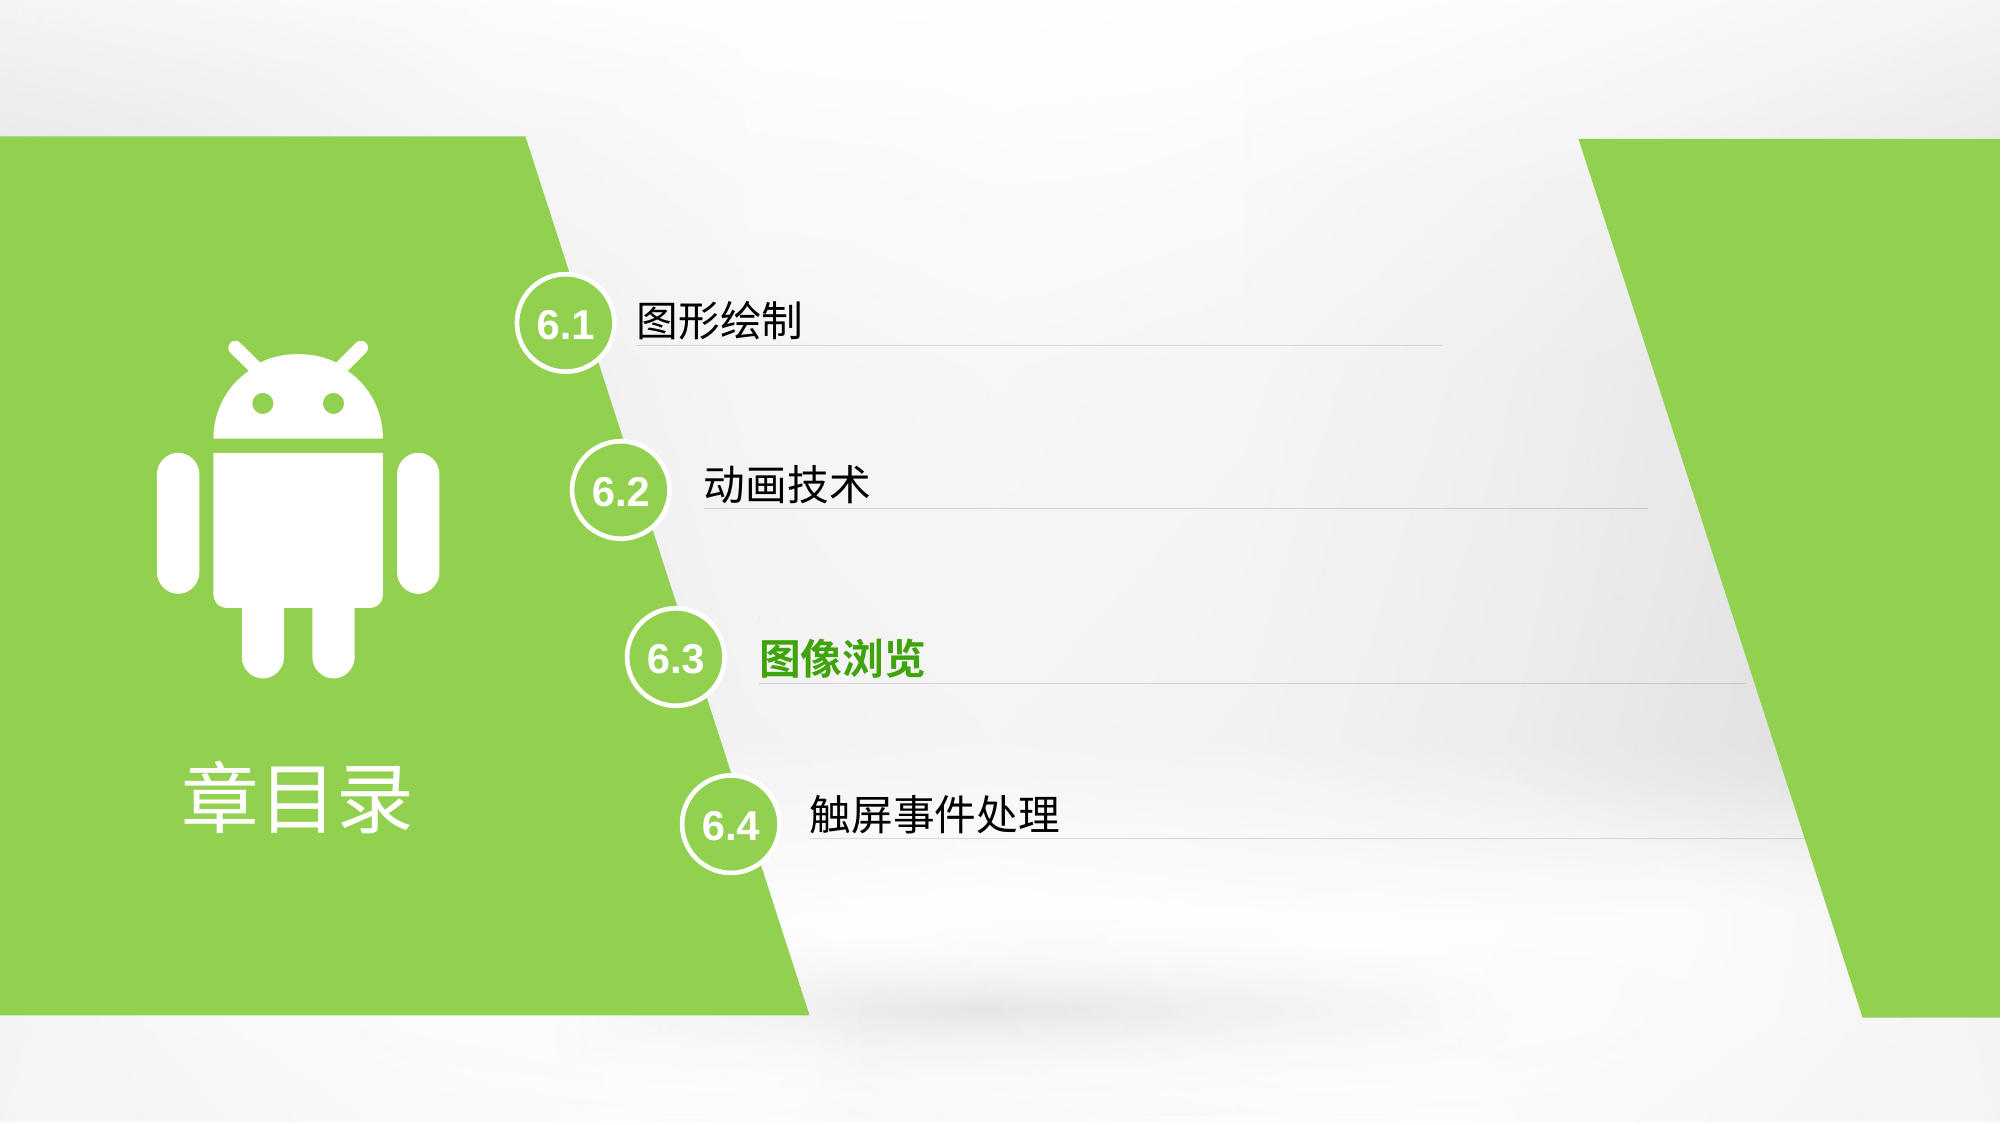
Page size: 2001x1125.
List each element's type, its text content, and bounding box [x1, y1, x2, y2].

text_box [156, 452, 200, 594]
text_box [0, 136, 810, 1016]
text_box [397, 452, 440, 594]
text_box 6.1 [515, 273, 616, 373]
text_box [213, 452, 383, 679]
text_box 章目录 [61, 732, 535, 860]
text_box [1578, 138, 2000, 1018]
text_box [213, 340, 383, 439]
text_box 6.4 [681, 774, 781, 874]
picture [0, 0, 2000, 1125]
text_box 6.2 [571, 440, 671, 540]
text_box 6.3 [626, 607, 726, 707]
